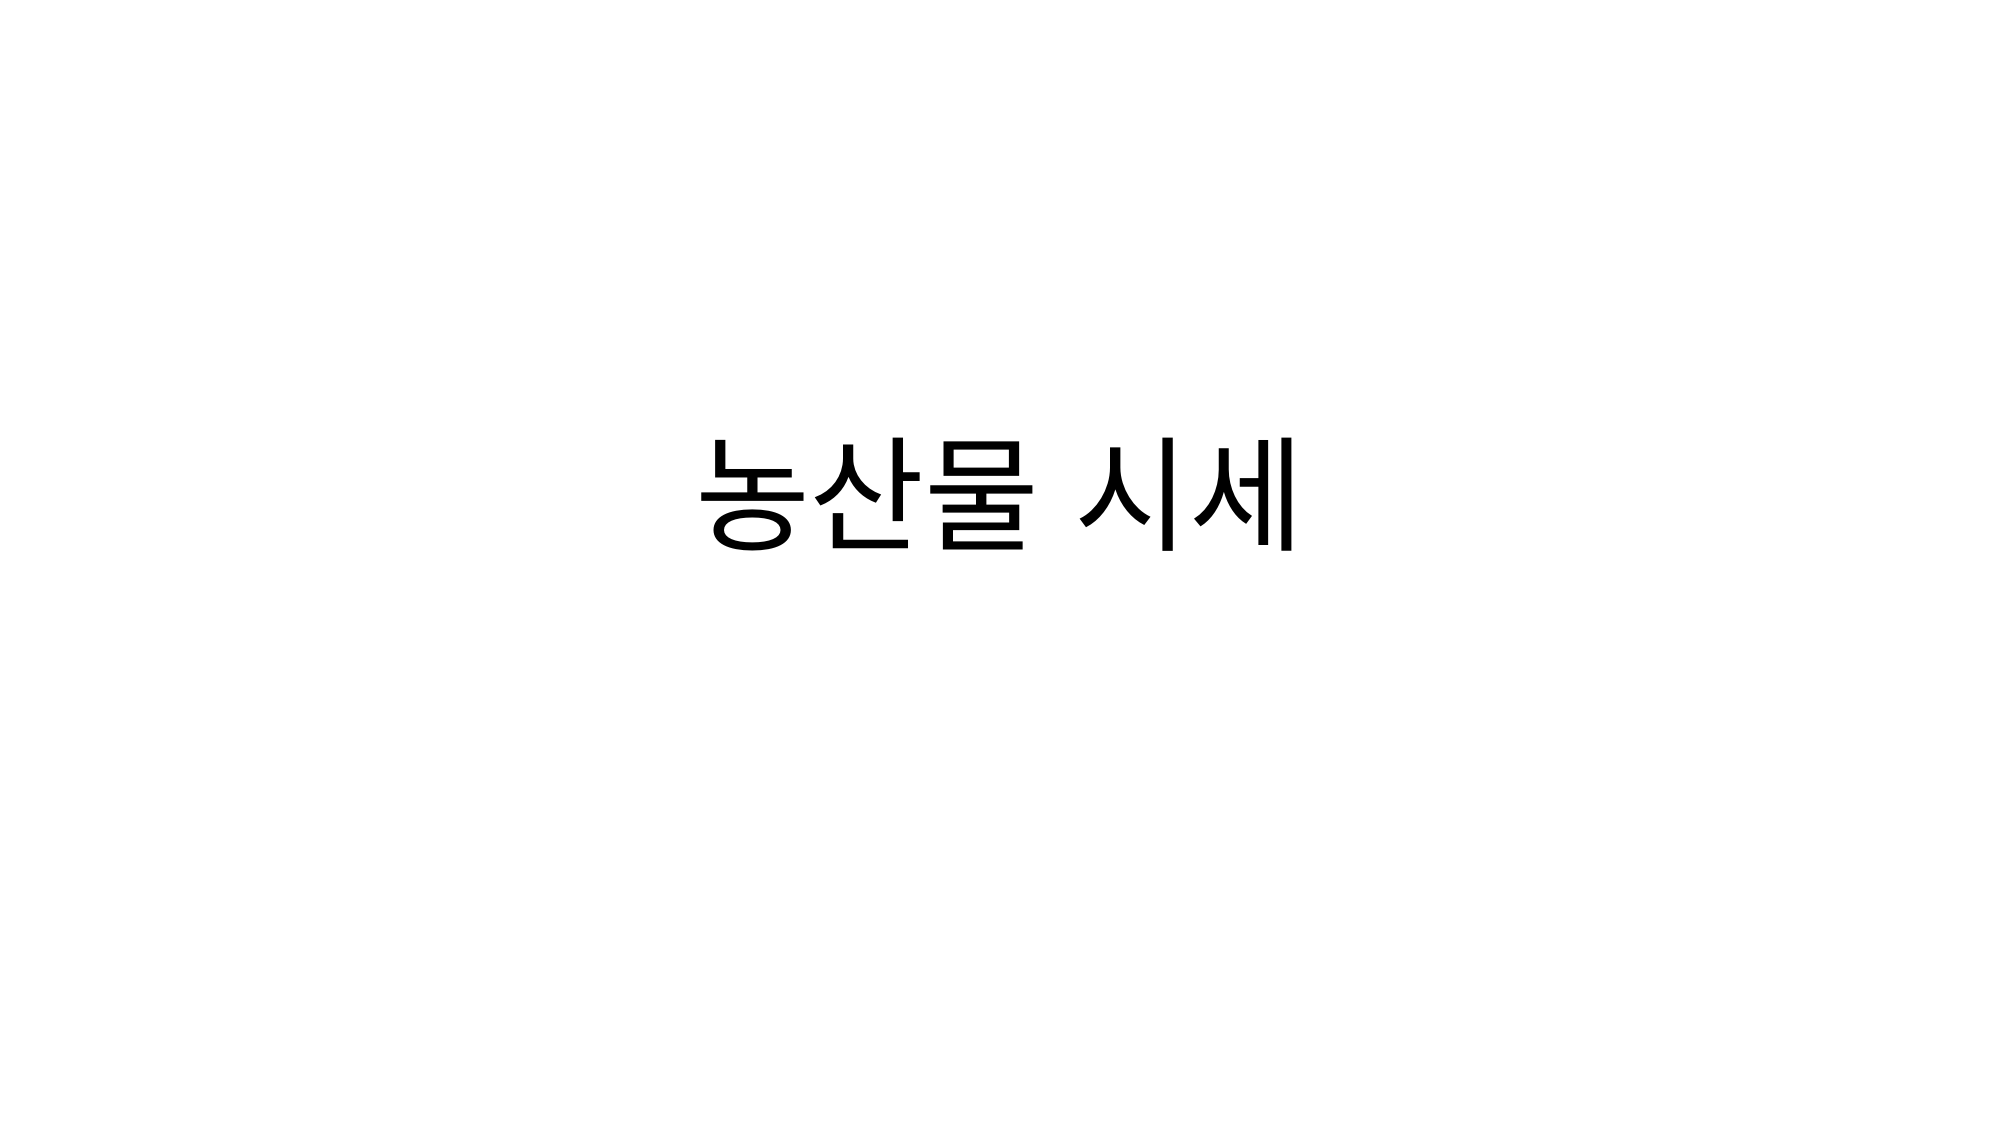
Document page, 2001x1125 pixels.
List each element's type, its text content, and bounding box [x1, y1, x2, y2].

title 농산물 시세 [249, 184, 1750, 576]
